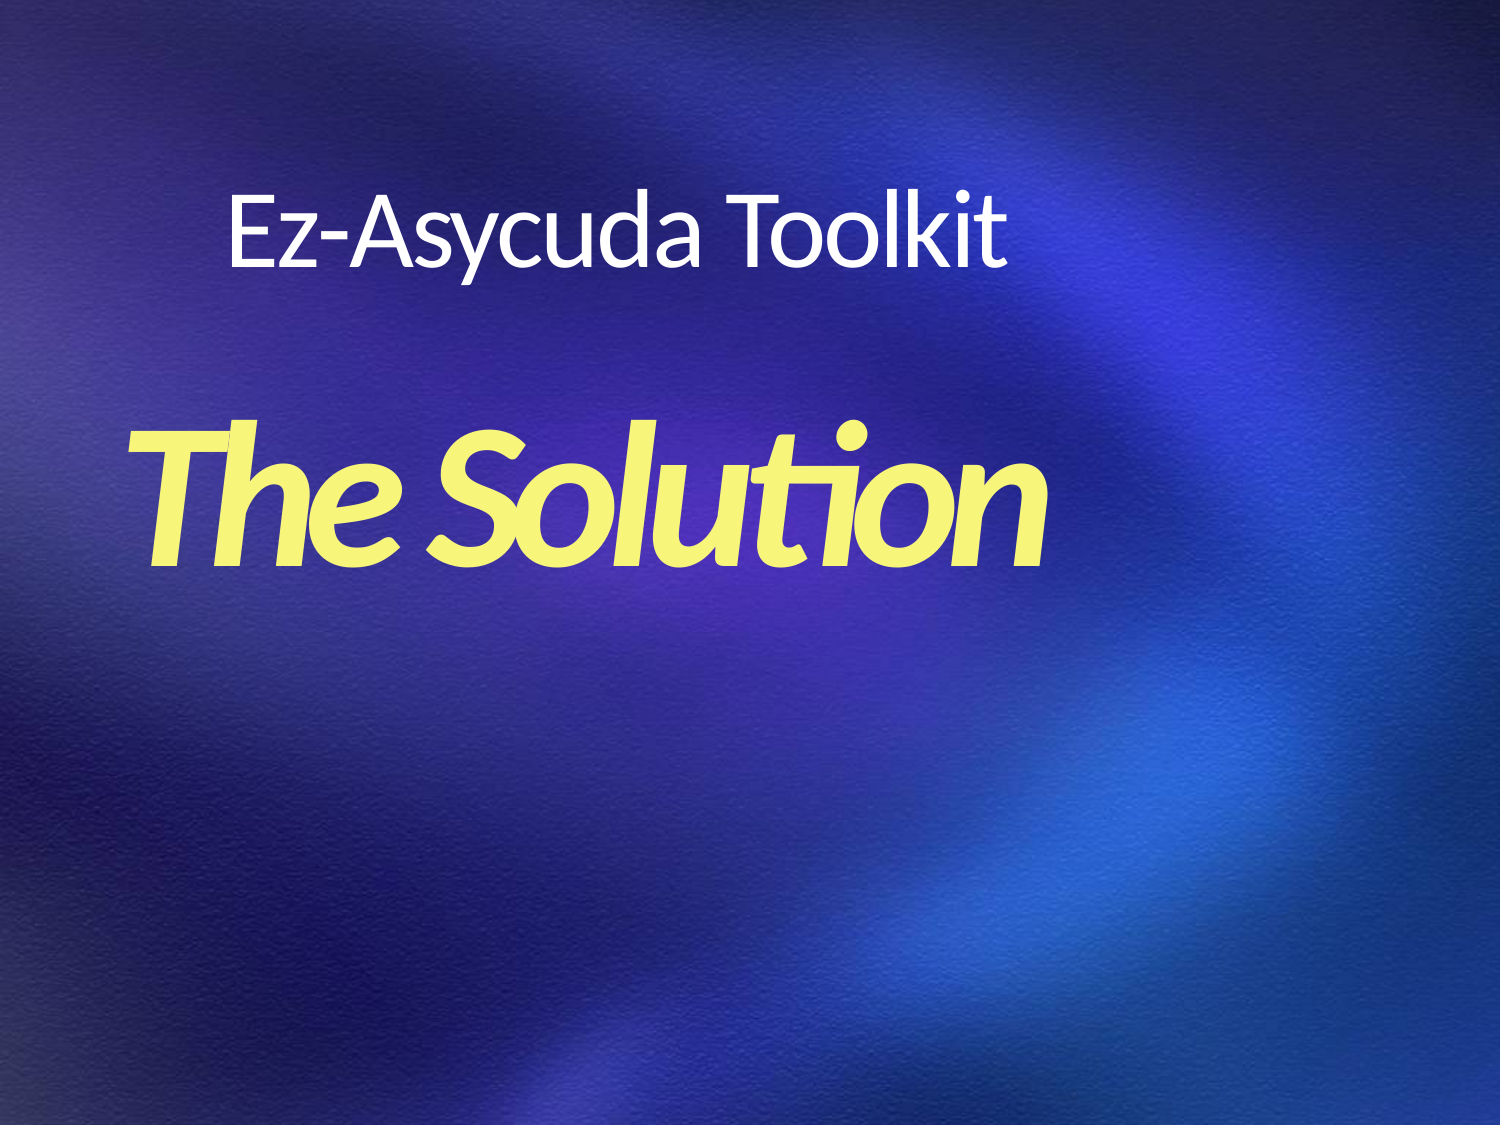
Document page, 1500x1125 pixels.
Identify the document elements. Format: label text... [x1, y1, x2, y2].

list The Solution [118, 386, 1380, 614]
title Ez-Asycuda Toolkit [224, 106, 1380, 357]
picture [0, 0, 1500, 1125]
